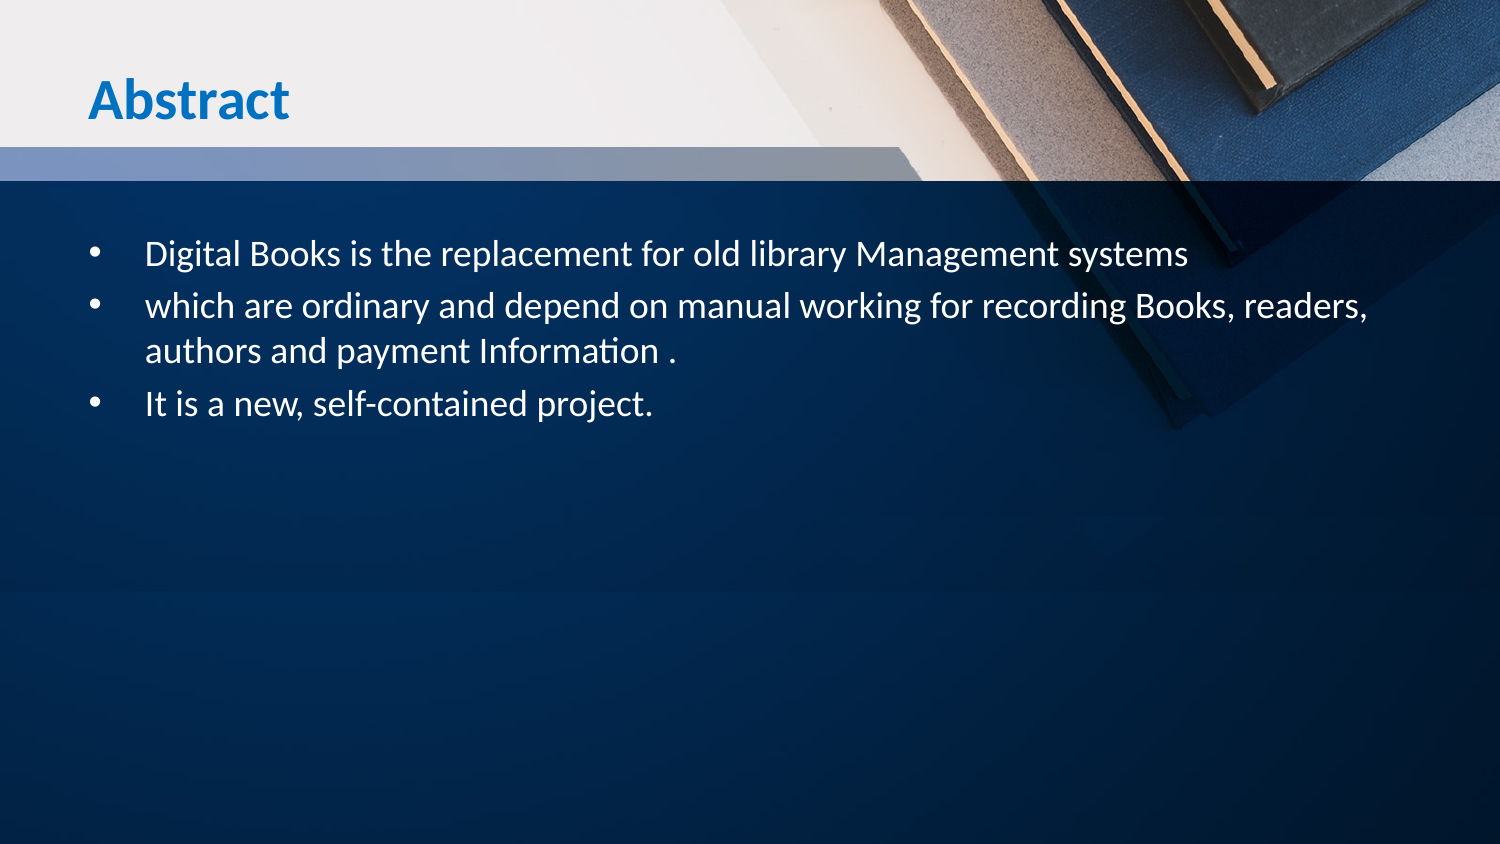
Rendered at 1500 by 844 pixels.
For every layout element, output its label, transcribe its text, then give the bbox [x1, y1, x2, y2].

picture [0, 0, 1500, 844]
list Digital Books is the replacement for old library Management systems which are ordinary and depend on manual working for recording Books, readers, authors and payment Information . It is a new, self-contained project. [73, 221, 1427, 773]
title Abstract [73, 21, 1427, 172]
